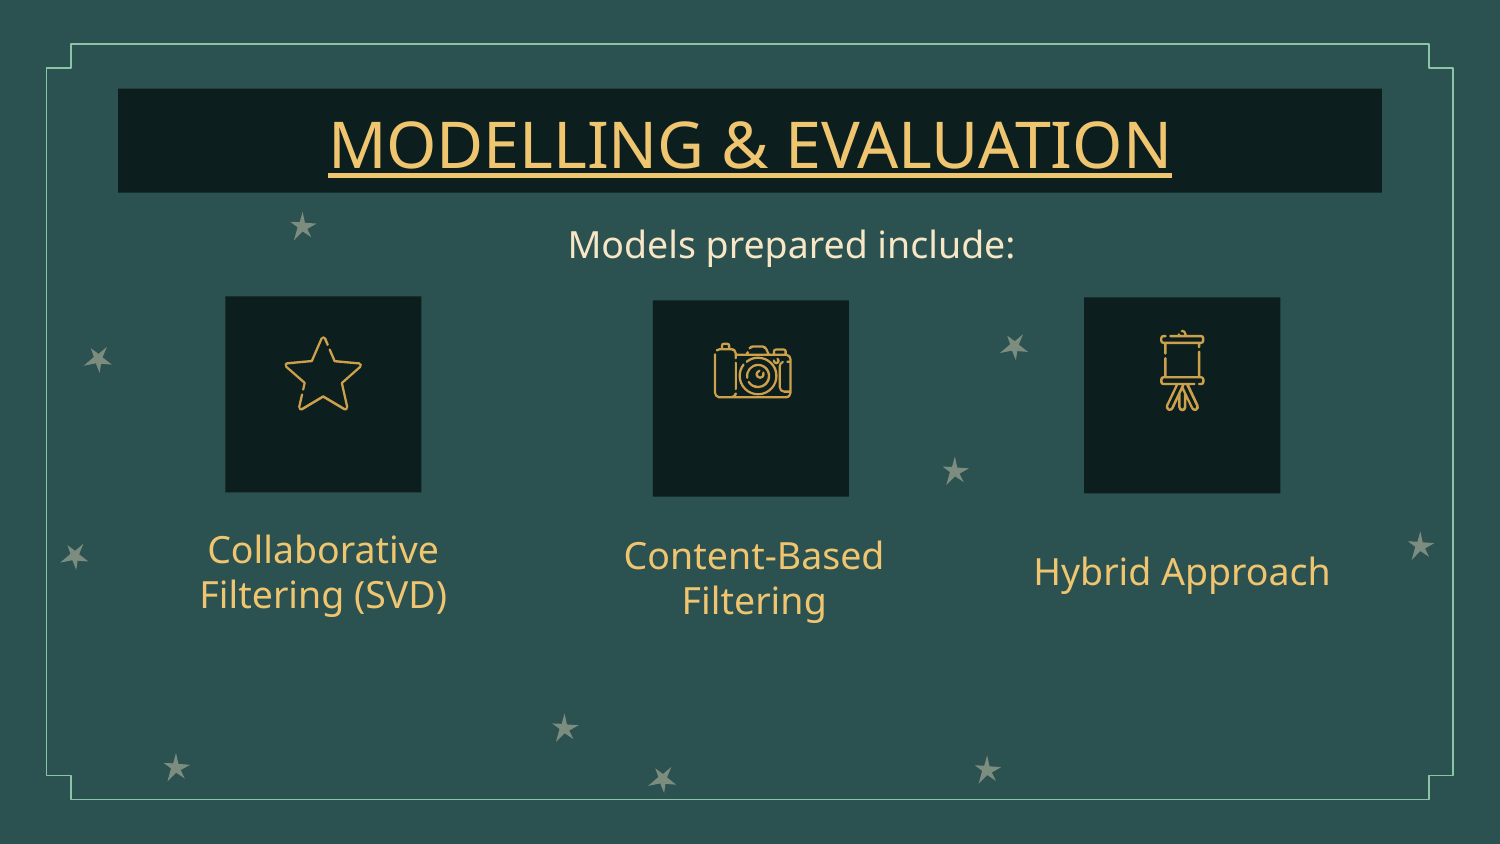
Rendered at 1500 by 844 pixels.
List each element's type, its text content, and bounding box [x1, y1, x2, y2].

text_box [1159, 329, 1205, 412]
title Content-Based Filtering [547, 524, 961, 629]
subtitle Models prepared include: [458, 206, 1135, 273]
text_box [1084, 297, 1281, 494]
text_box [225, 296, 422, 493]
title Collaborative Filtering (SVD) [116, 519, 530, 624]
text_box [652, 300, 849, 497]
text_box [284, 335, 363, 411]
title MODELLING & EVALUATION [118, 88, 1382, 193]
title Hybrid Approach [975, 518, 1389, 623]
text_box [713, 342, 792, 399]
